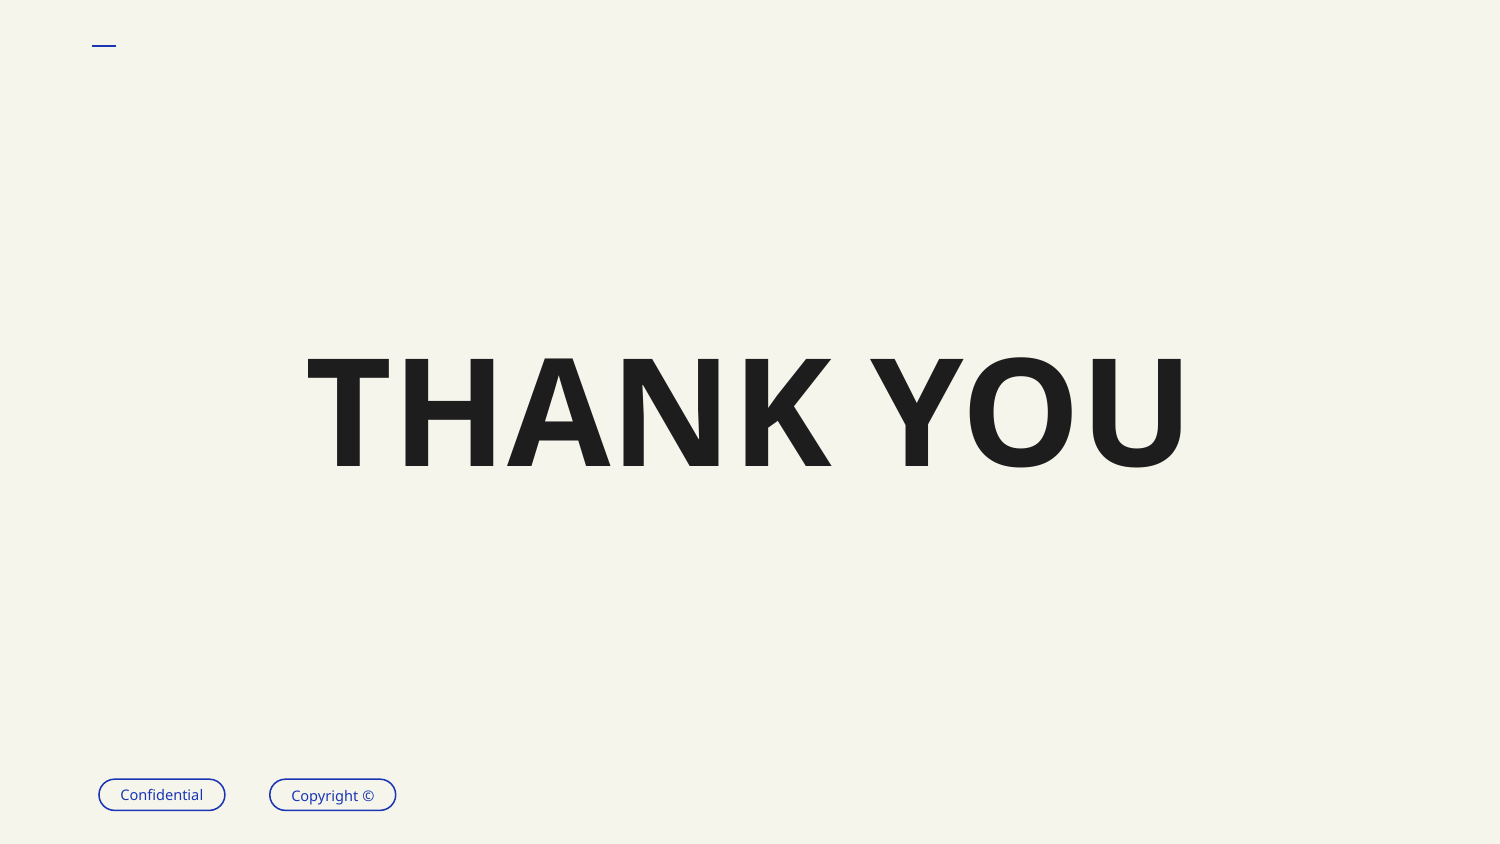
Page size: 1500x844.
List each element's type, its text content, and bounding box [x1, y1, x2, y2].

text_box THANK YOU [59, 153, 1441, 659]
